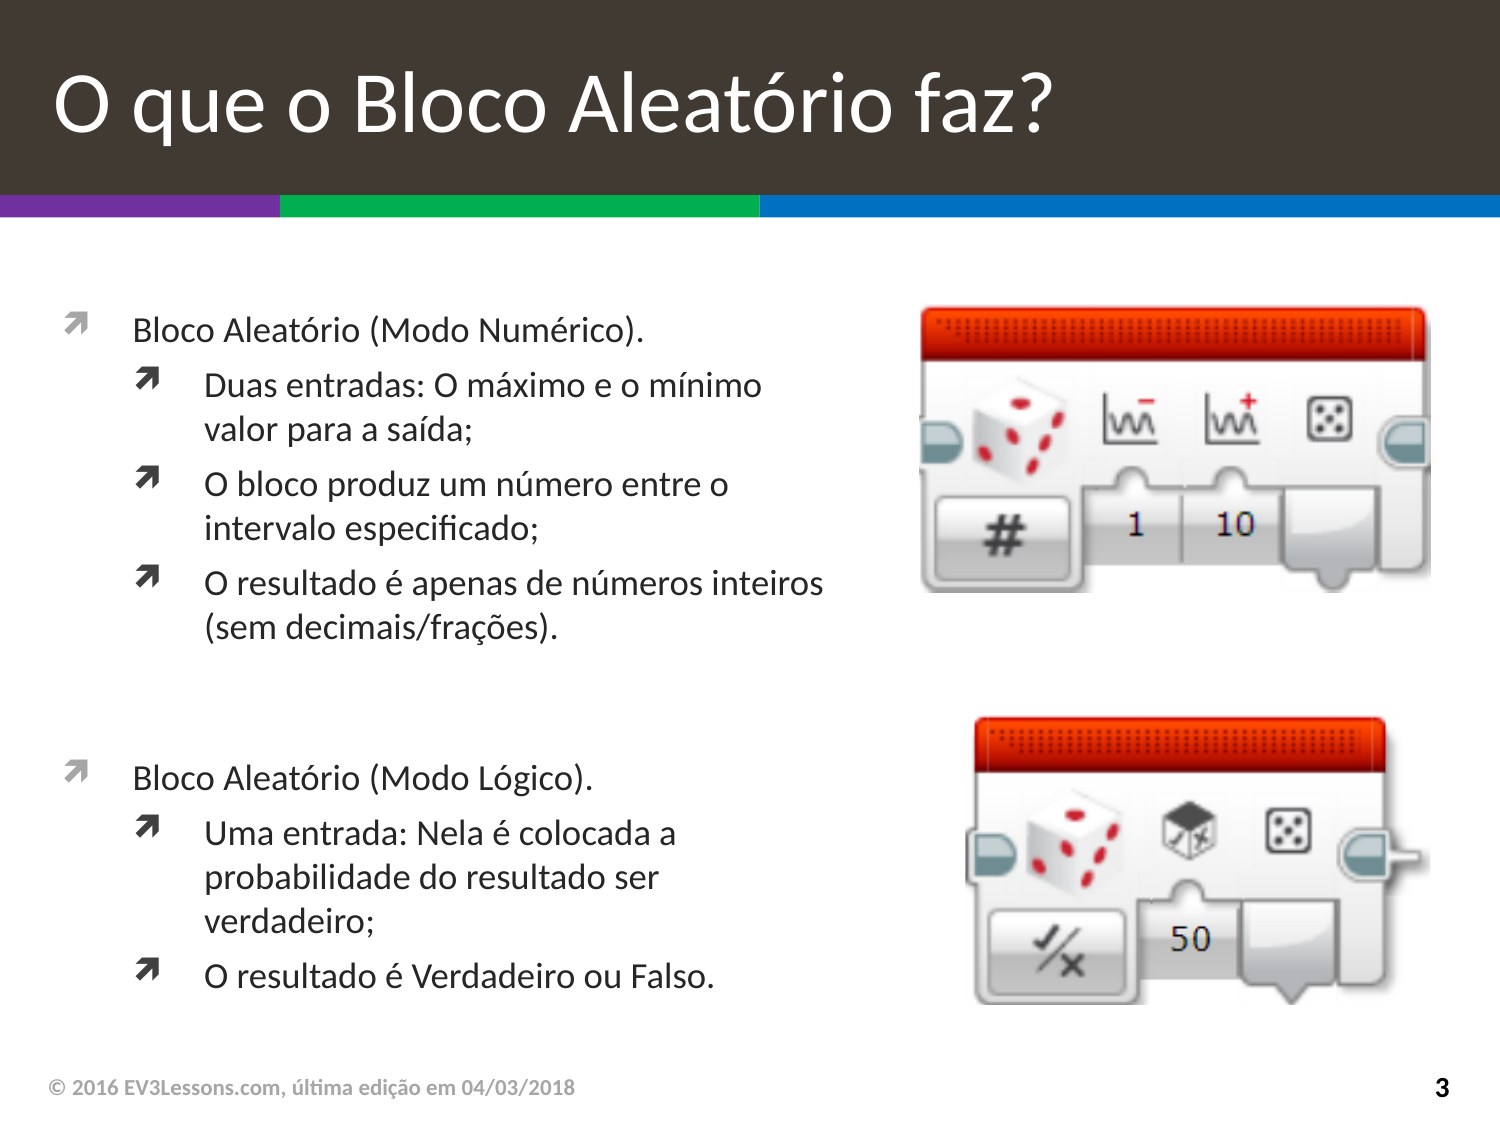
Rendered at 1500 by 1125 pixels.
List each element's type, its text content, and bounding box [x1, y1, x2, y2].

title O que o Bloco Aleatório faz? [0, 0, 1500, 195]
footer © 2016 EV3Lessons.com, última edição em 04/03/2018 [32, 1055, 1038, 1116]
slide_number 3 [1361, 1056, 1465, 1116]
picture [964, 709, 1431, 1006]
picture [918, 297, 1431, 593]
list Bloco Aleatório (Modo Numérico). Duas entradas: O máximo e o mínimo valor para a saída; O bloco produz um número entre o intervalo especificado; O resultado é apenas de números inteiros (sem decimais/frações). Bloco Aleatório (Modo Lógico). Uma entrada: Nela é colocada a probabilidade do resultado ser verdadeiro; O resultado é Verdadeiro ou Falso. [46, 298, 841, 1005]
